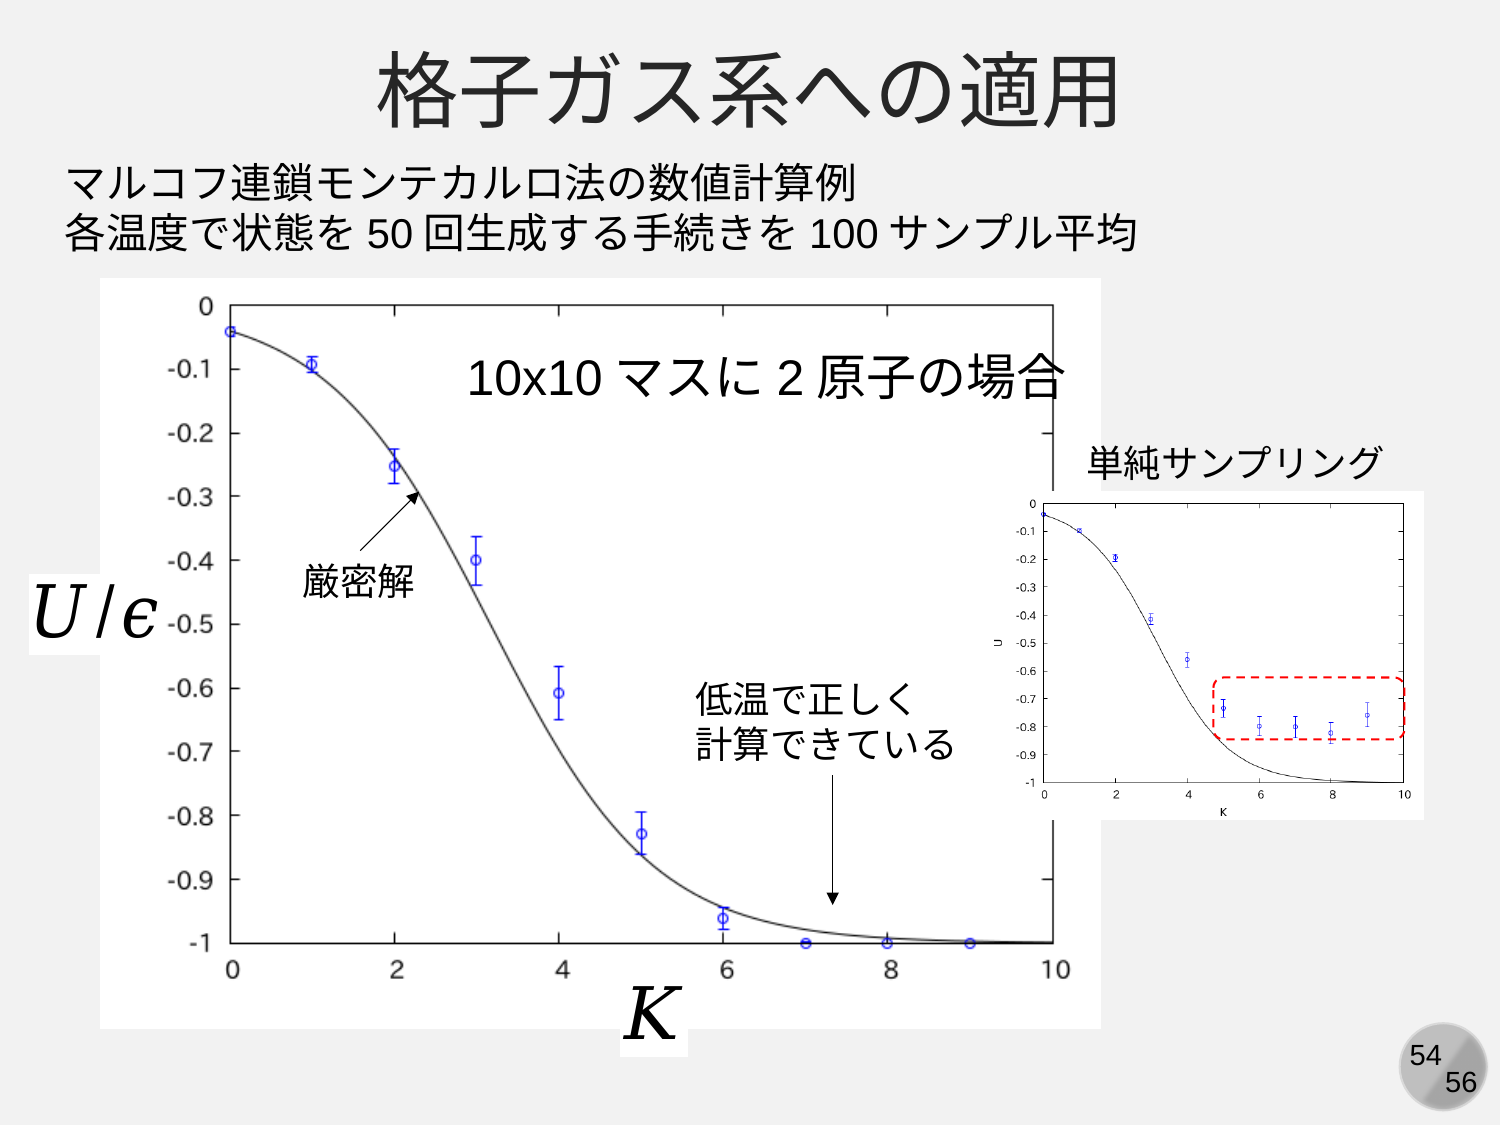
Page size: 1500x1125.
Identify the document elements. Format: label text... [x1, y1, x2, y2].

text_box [986, 491, 1424, 820]
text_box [360, 491, 420, 551]
list 格子ガス系への適用 [0, 31, 1500, 155]
text_box 単純サンプリング [1101, 432, 1400, 491]
text_box マルコフ連鎖モンテカルロ法の数値計算例 各温度で状態を50回生成する手続きを100サンプル平均 [49, 148, 1153, 264]
picture [100, 278, 1101, 1029]
